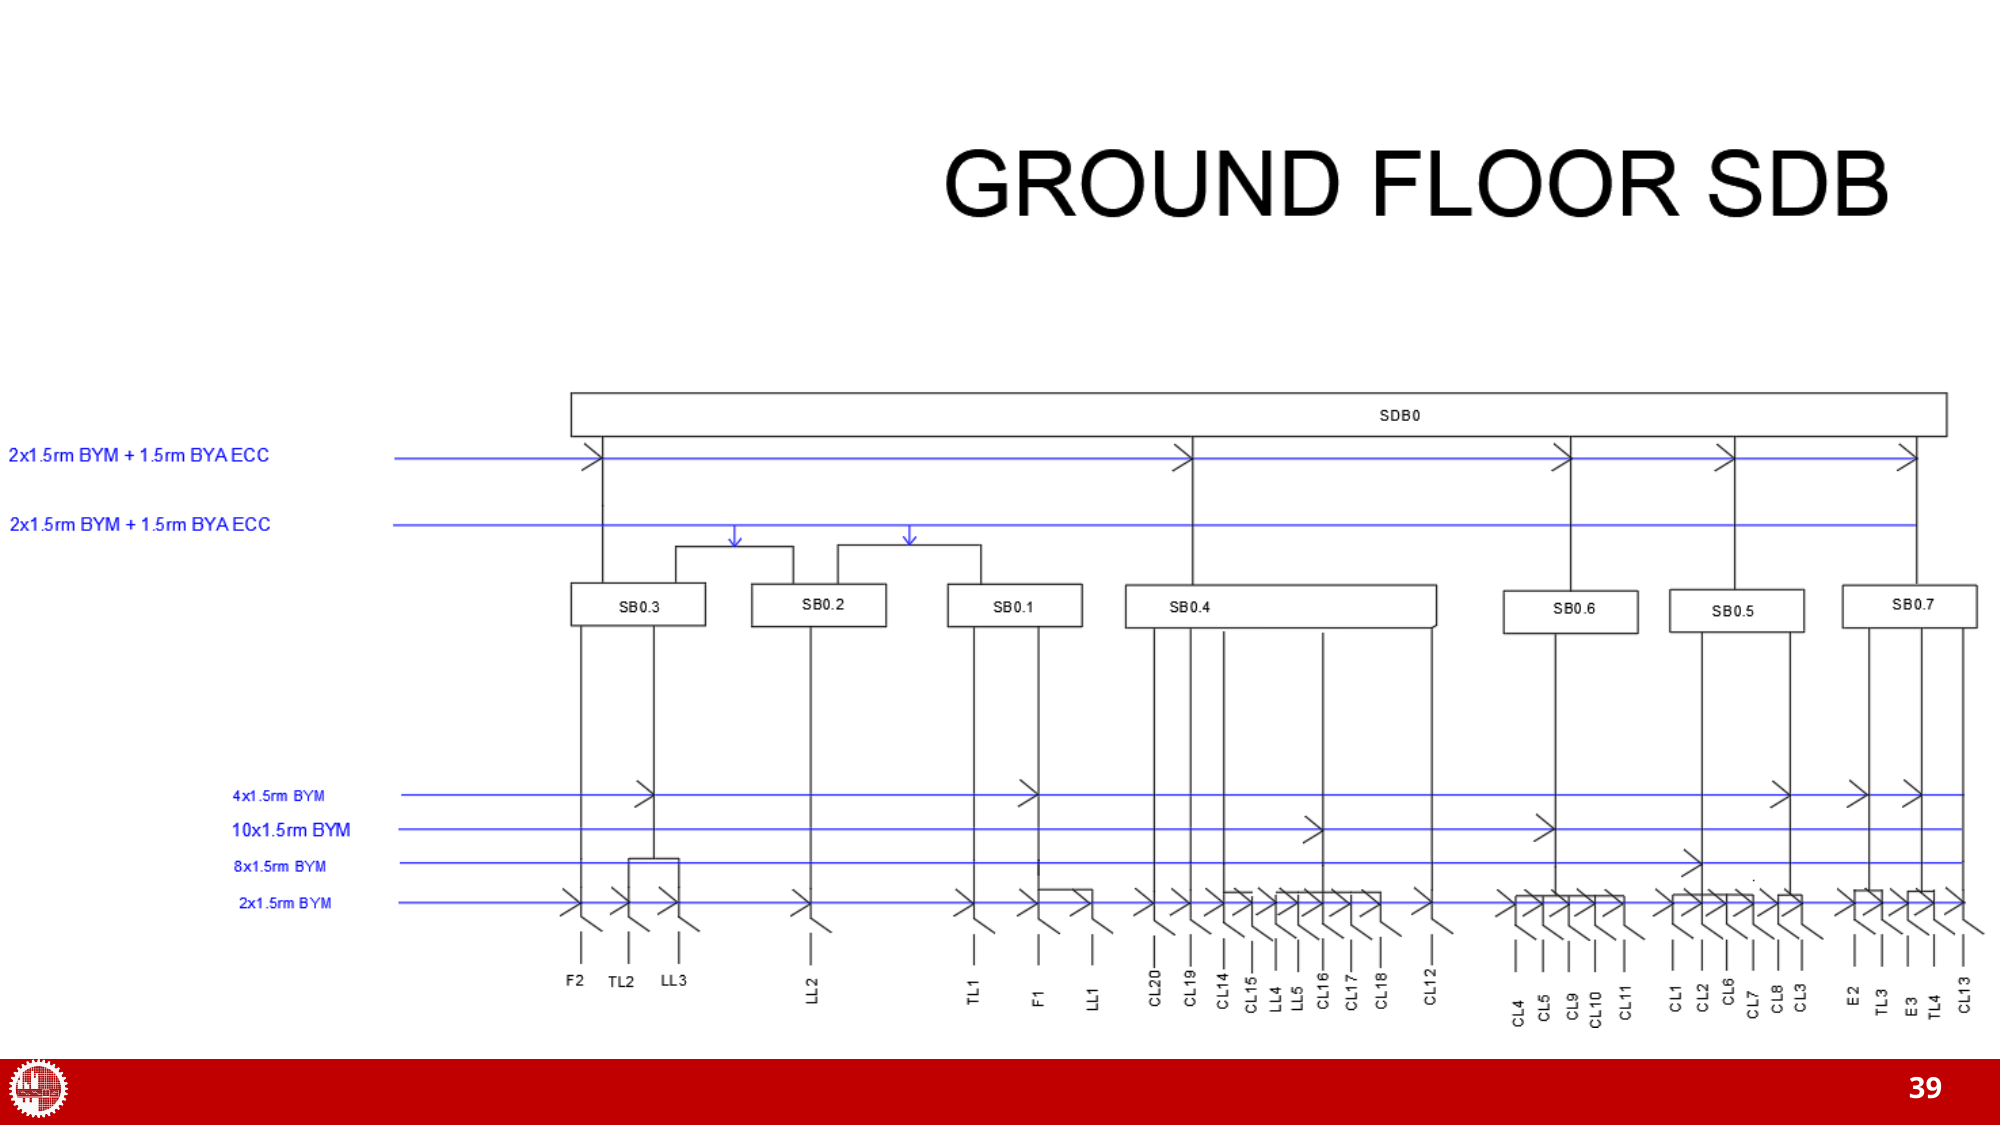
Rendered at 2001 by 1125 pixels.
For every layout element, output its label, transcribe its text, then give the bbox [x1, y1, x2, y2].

picture [0, 129, 2000, 1028]
picture [8, 1059, 71, 1118]
slide_number 39 [1871, 1066, 1958, 1118]
